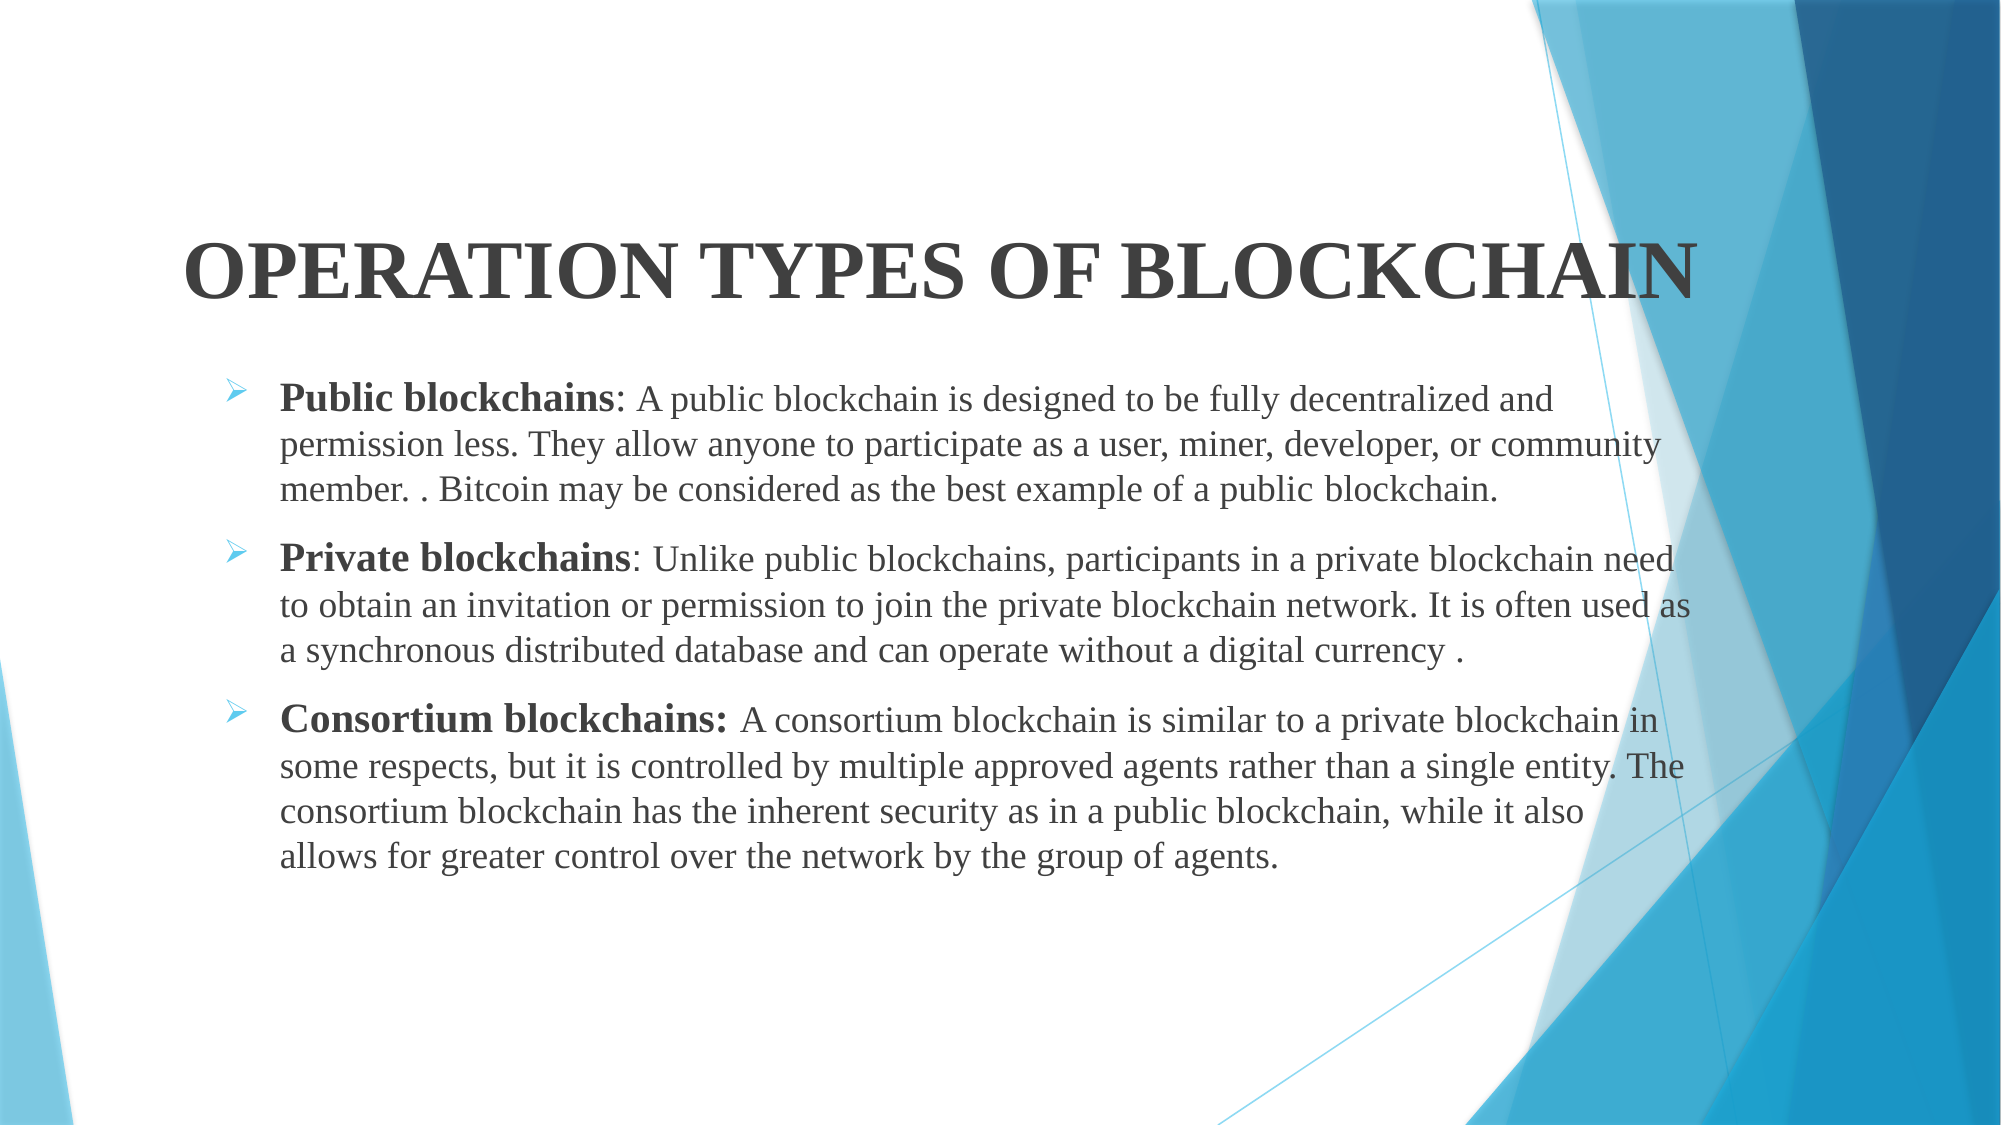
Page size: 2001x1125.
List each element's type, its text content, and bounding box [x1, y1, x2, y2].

title OPERATION TYPES OF BLOCKCHAIN [114, 208, 1768, 327]
list Public blockchains: A public blockchain is designed to be fully decentralized and permission less. They allow anyone to participate as a user, miner, developer, or community member. . Bitcoin may be considered as the best example of a public blockchain. Private blockchains: Unlike public blockchains, participants in a private blockchain need to obtain an invitation or permission to join the private blockchain network. It is often used as a synchronous distributed database and can operate without a digital currency . Consortium blockchains: A consortium blockchain is similar to a private blockchain in some respects, but it is controlled by multiple approved agents rather than a single entity. The consortium blockchain has the inherent security as in a public blockchain, while it also allows for greater control over the network by the group of agents. [208, 361, 1709, 1024]
